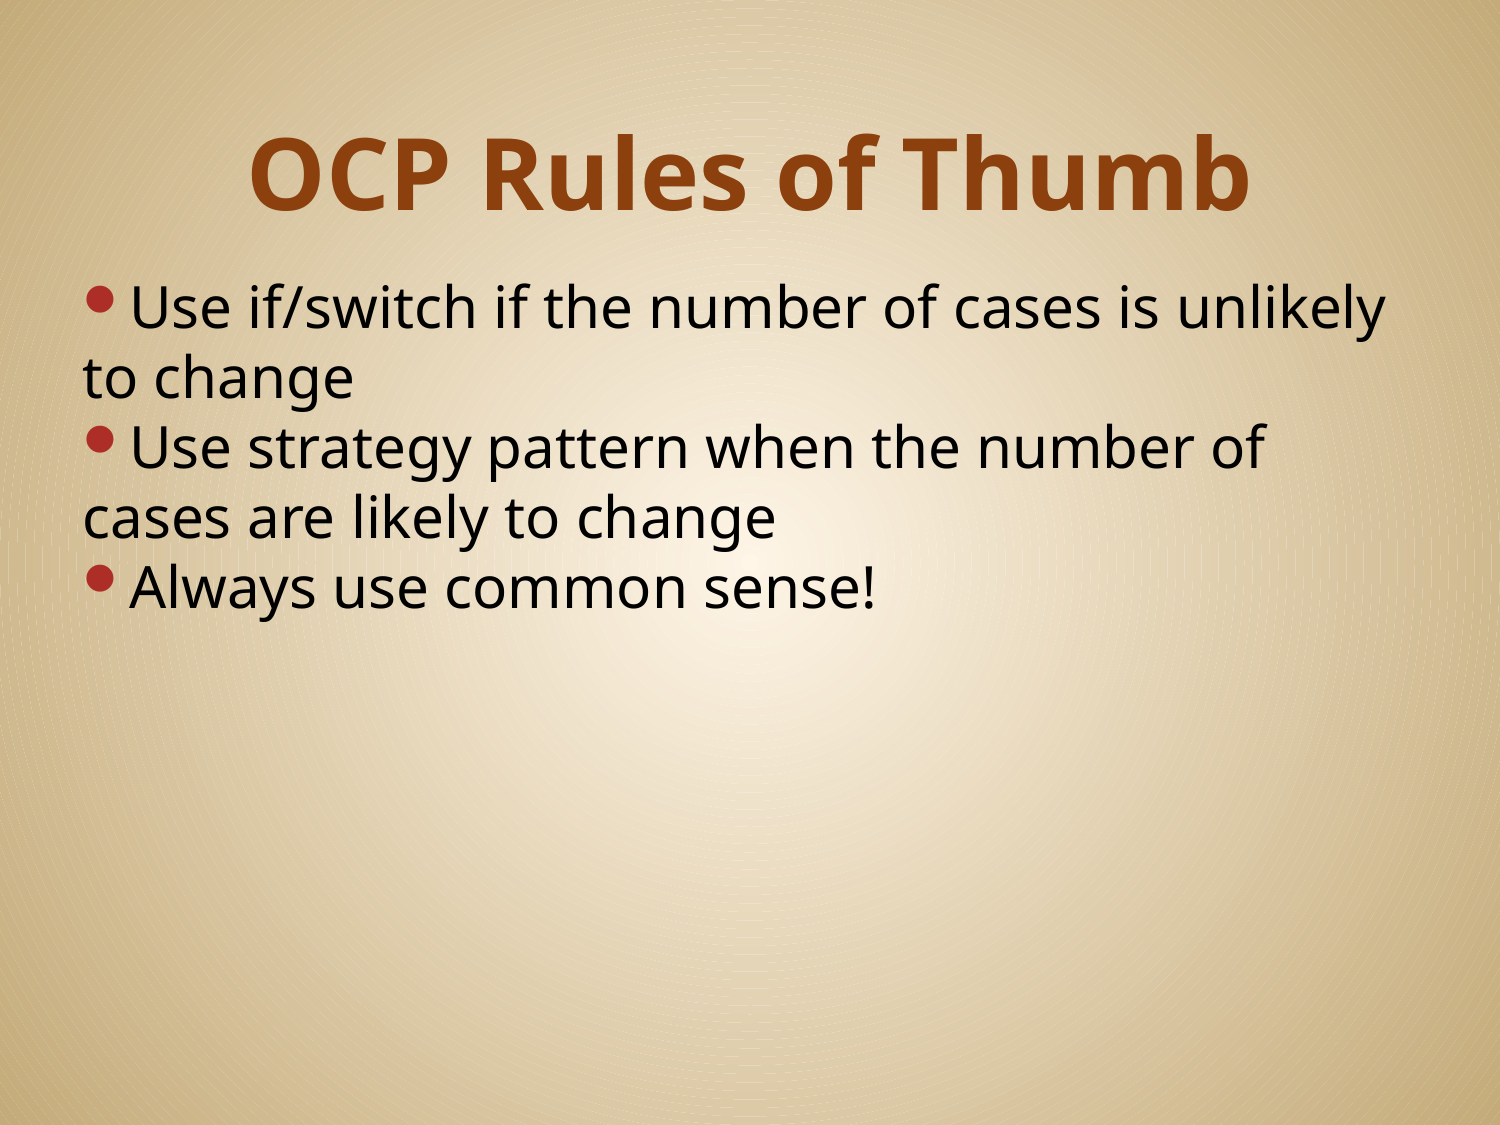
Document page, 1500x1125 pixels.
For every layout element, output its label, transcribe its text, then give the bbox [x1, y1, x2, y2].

list Use if/switch if the number of cases is unlikely to change Use strategy pattern when the number of cases are likely to change Always use common sense! [75, 262, 1425, 1005]
title OCP Rules of Thumb [75, 50, 1425, 238]
